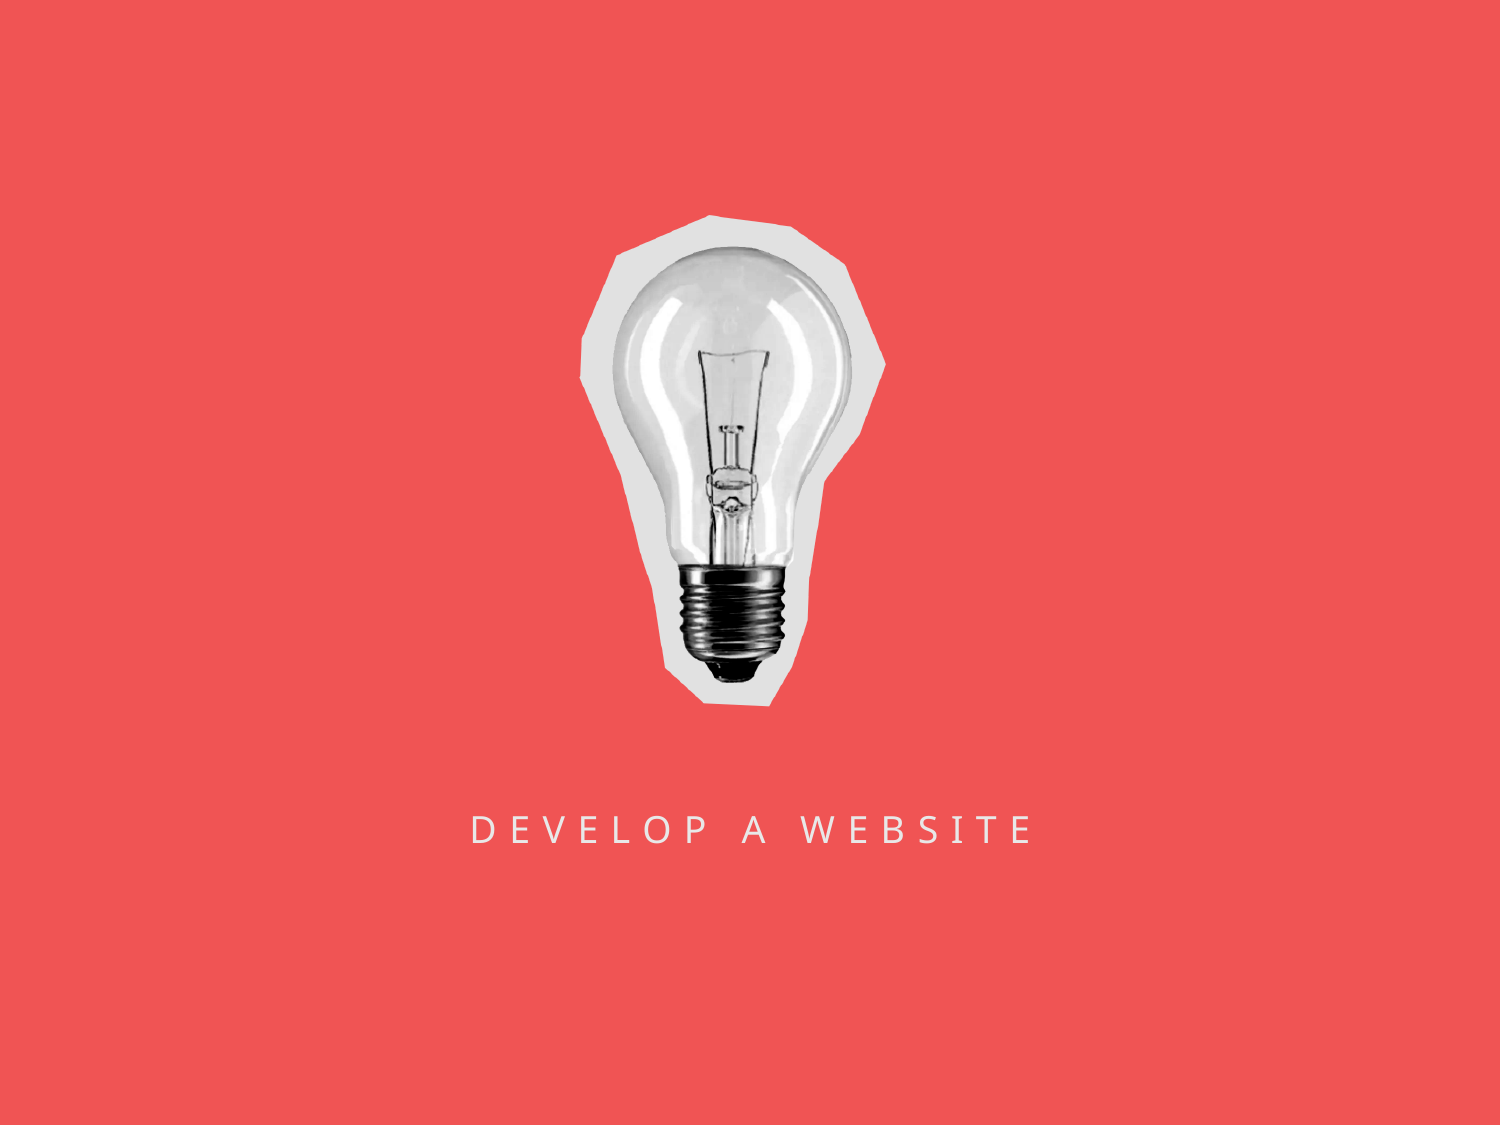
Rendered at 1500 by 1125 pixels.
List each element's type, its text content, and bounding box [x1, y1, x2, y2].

picture [506, 195, 994, 732]
text_box DEVELOP A WEBSITE [0, 798, 1500, 859]
